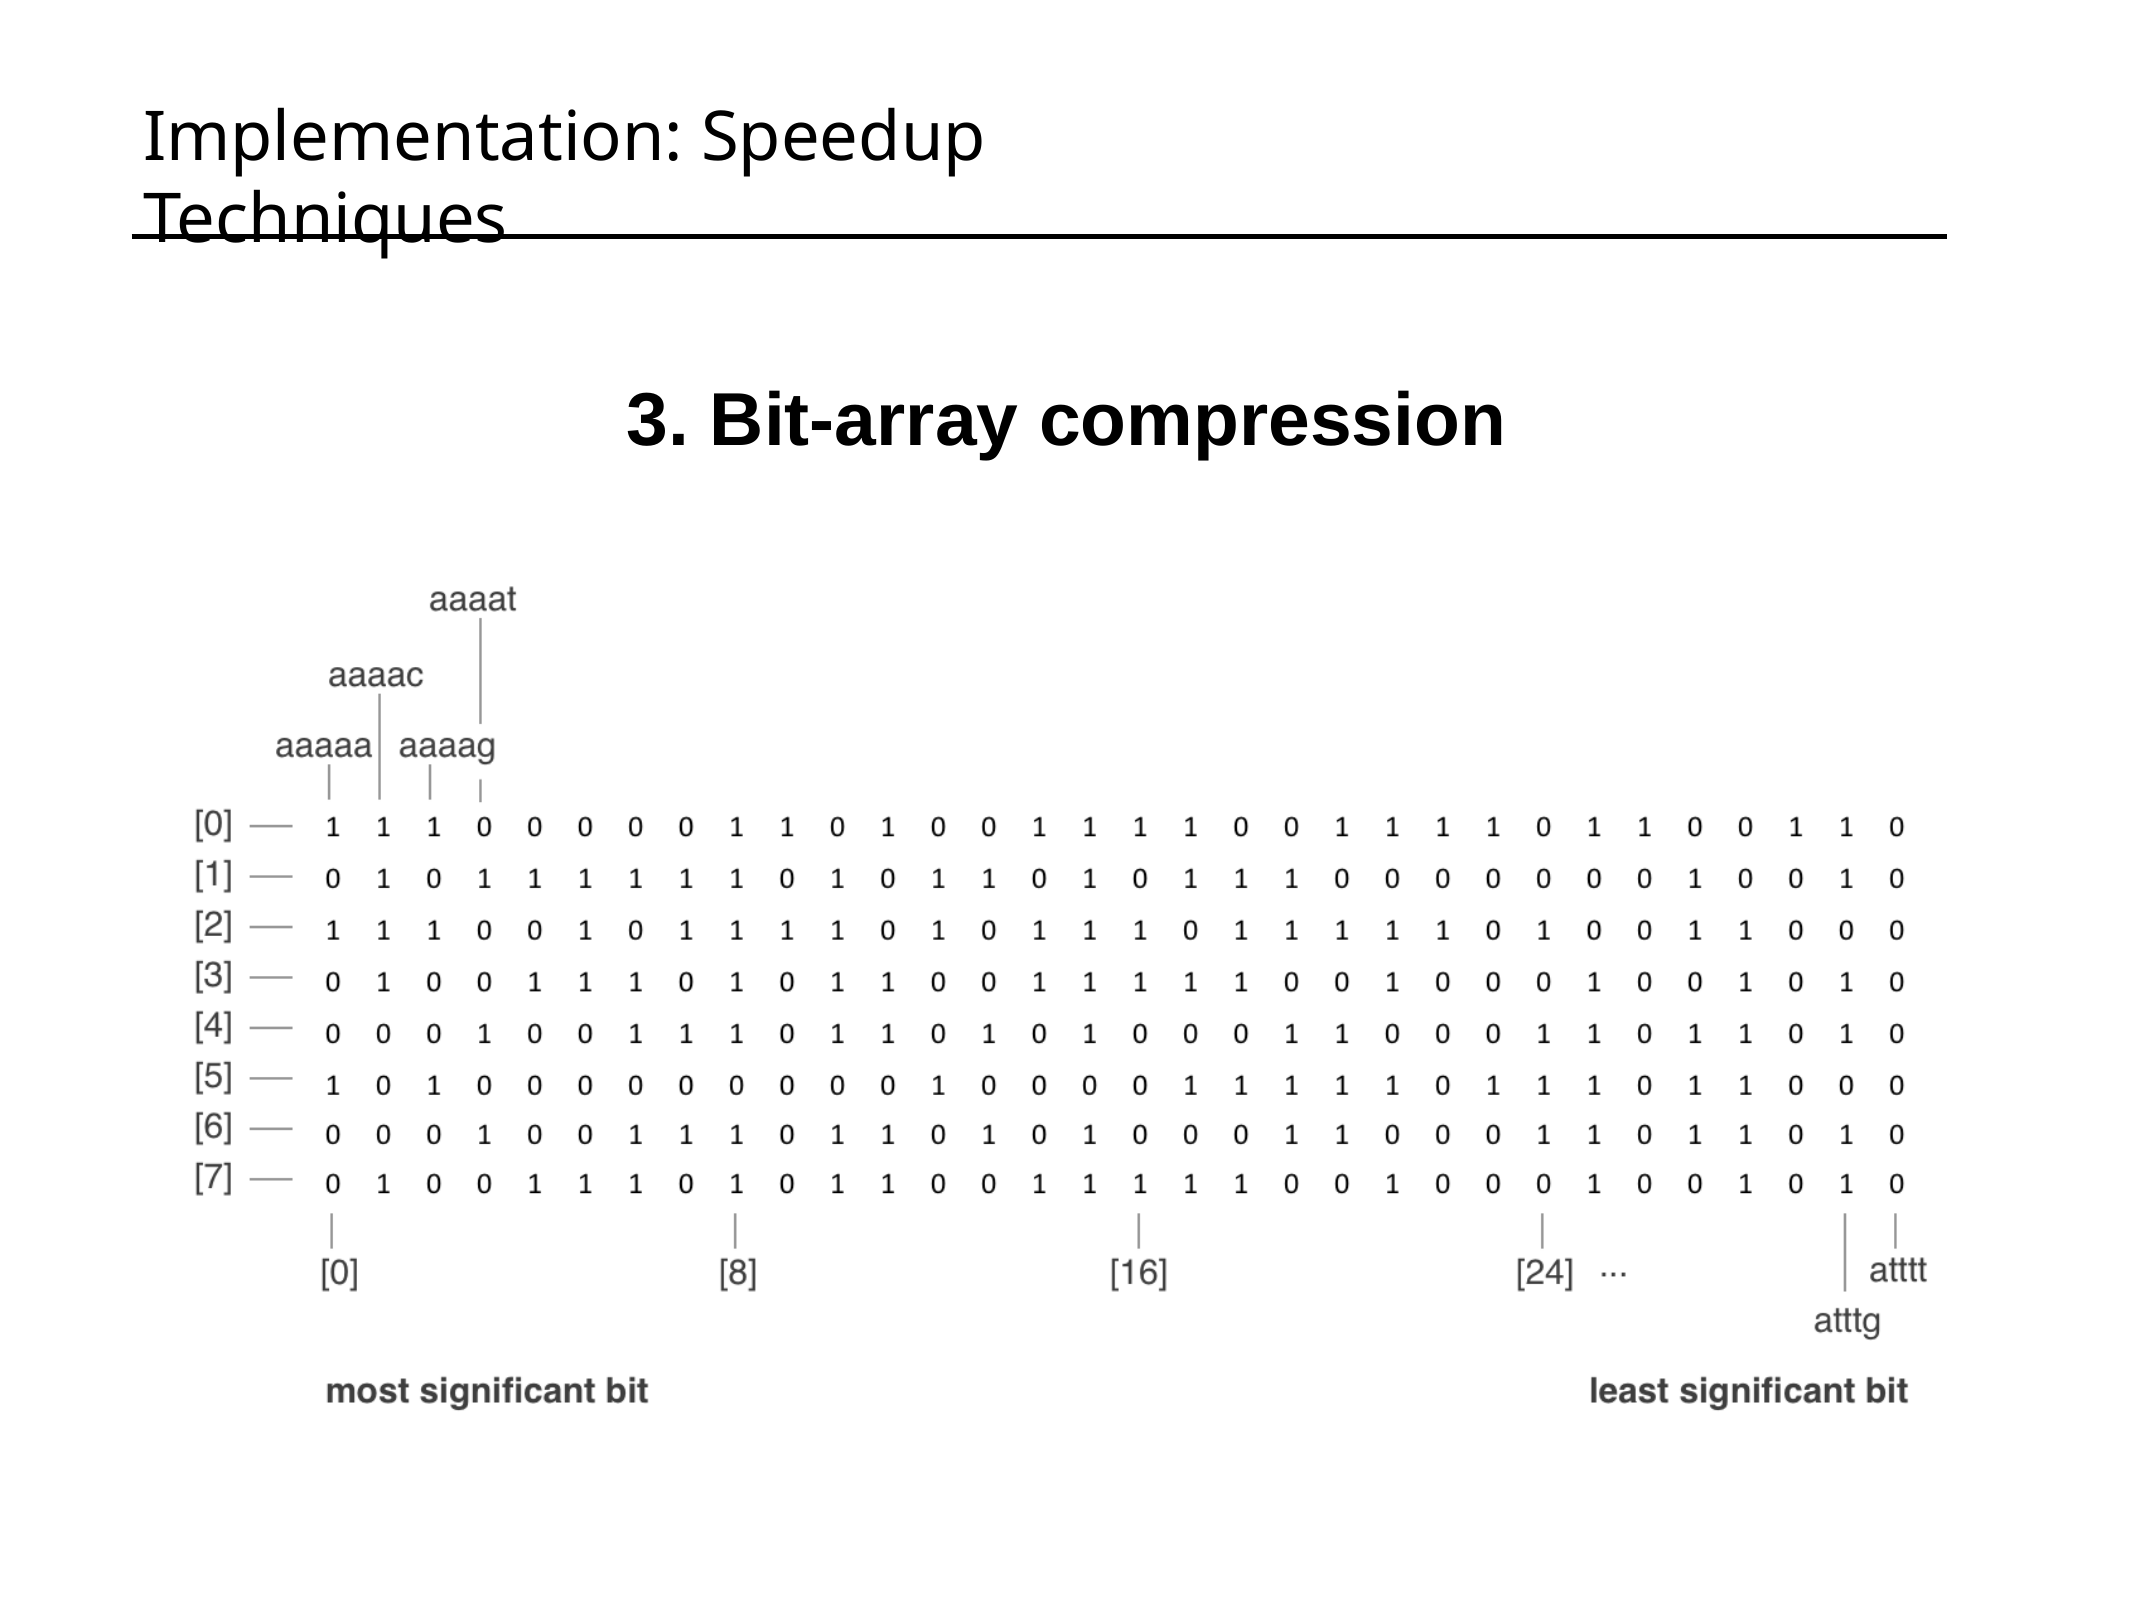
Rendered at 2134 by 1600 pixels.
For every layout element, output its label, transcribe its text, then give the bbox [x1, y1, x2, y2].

text_box 3. Bit-array compression [618, 362, 1515, 469]
picture [158, 544, 1975, 1443]
text_box Implementation: Speedup Techniques [135, 83, 1368, 265]
